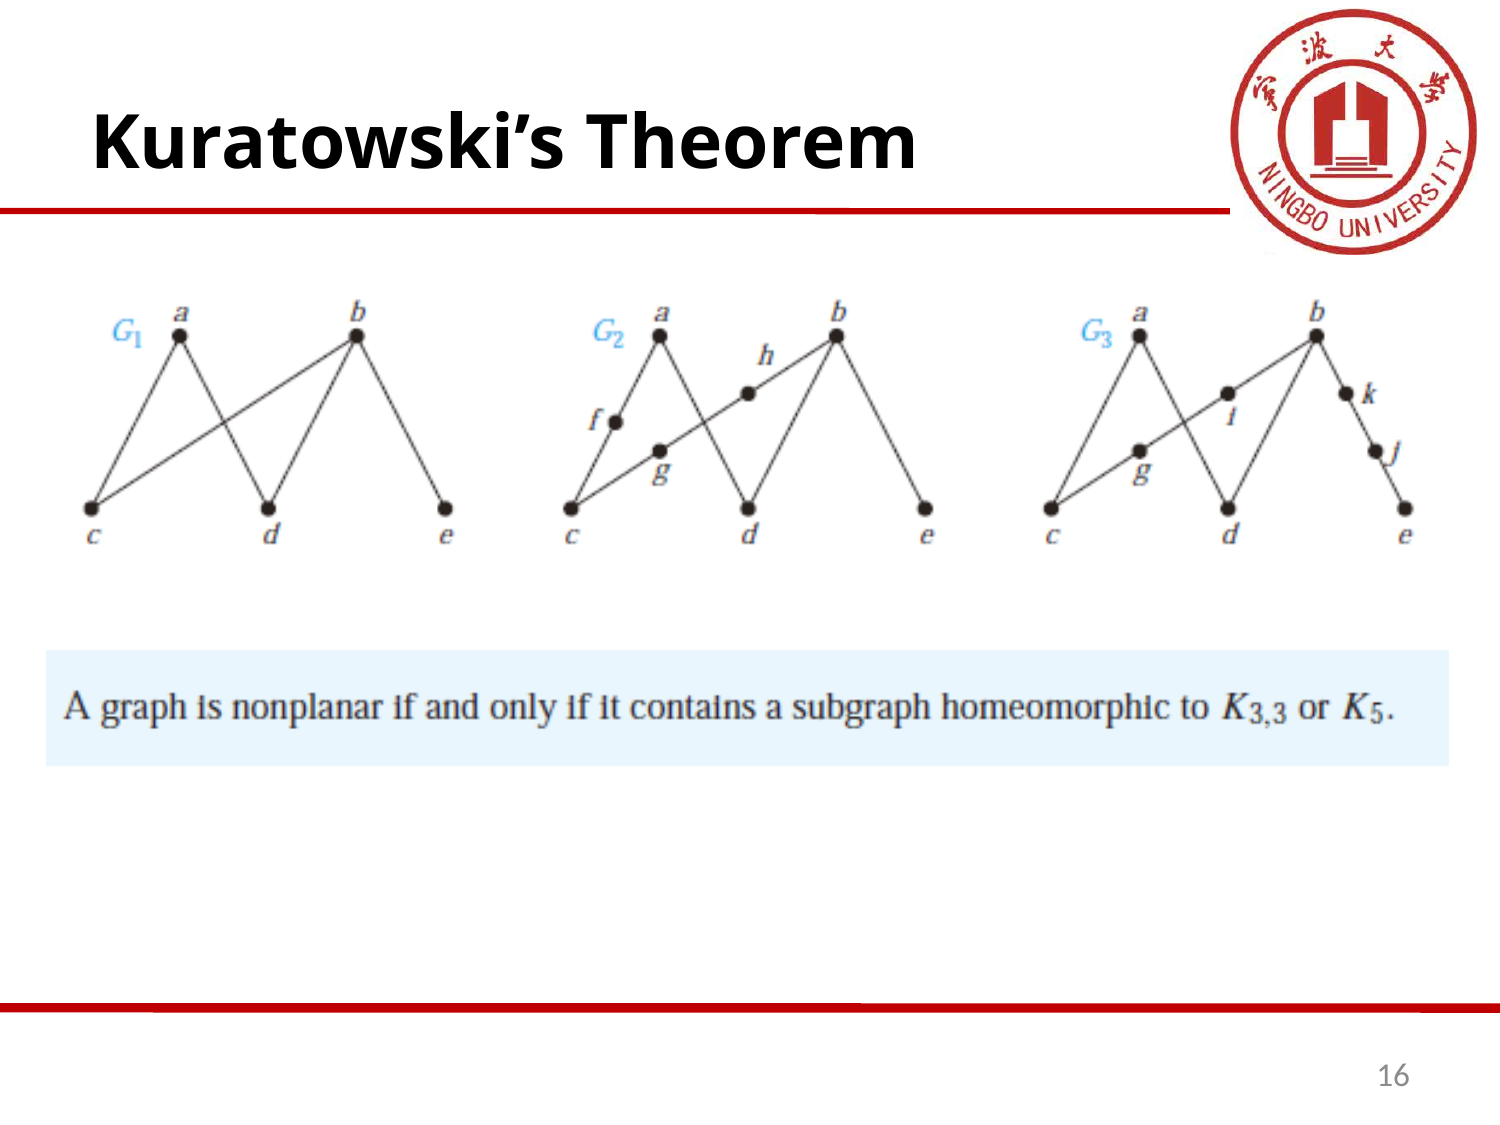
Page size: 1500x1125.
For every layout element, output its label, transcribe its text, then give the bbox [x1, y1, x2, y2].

picture [46, 644, 1449, 774]
picture [1230, 8, 1477, 255]
picture [34, 280, 1453, 589]
slide_number 16 [1074, 1042, 1425, 1103]
title Kuratowski’s Theorem [75, 45, 1425, 233]
